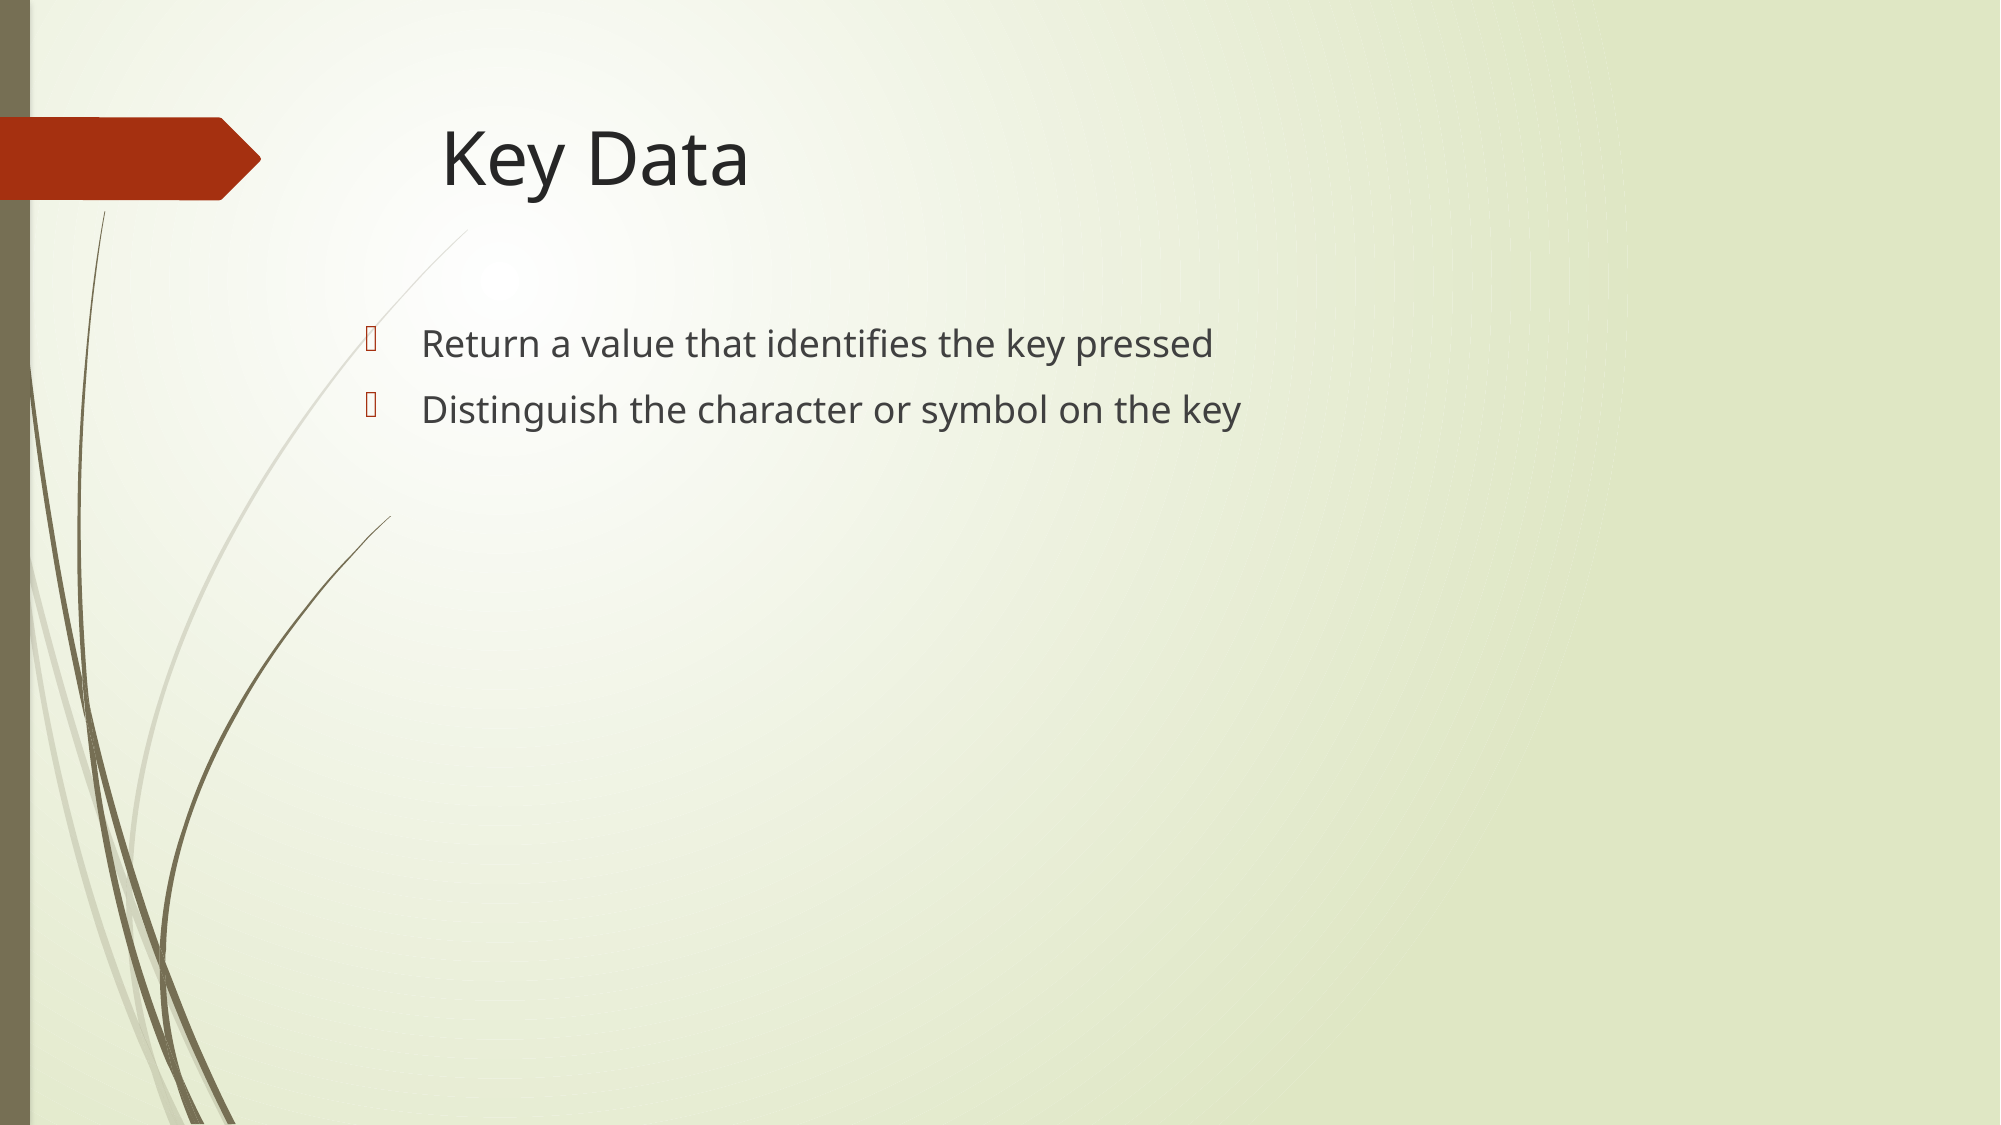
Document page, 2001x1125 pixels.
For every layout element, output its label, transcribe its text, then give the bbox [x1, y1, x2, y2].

title Key Data [425, 102, 1888, 313]
list Return a value that identifies the key pressed Distinguish the character or symbol on the key [349, 312, 1813, 933]
